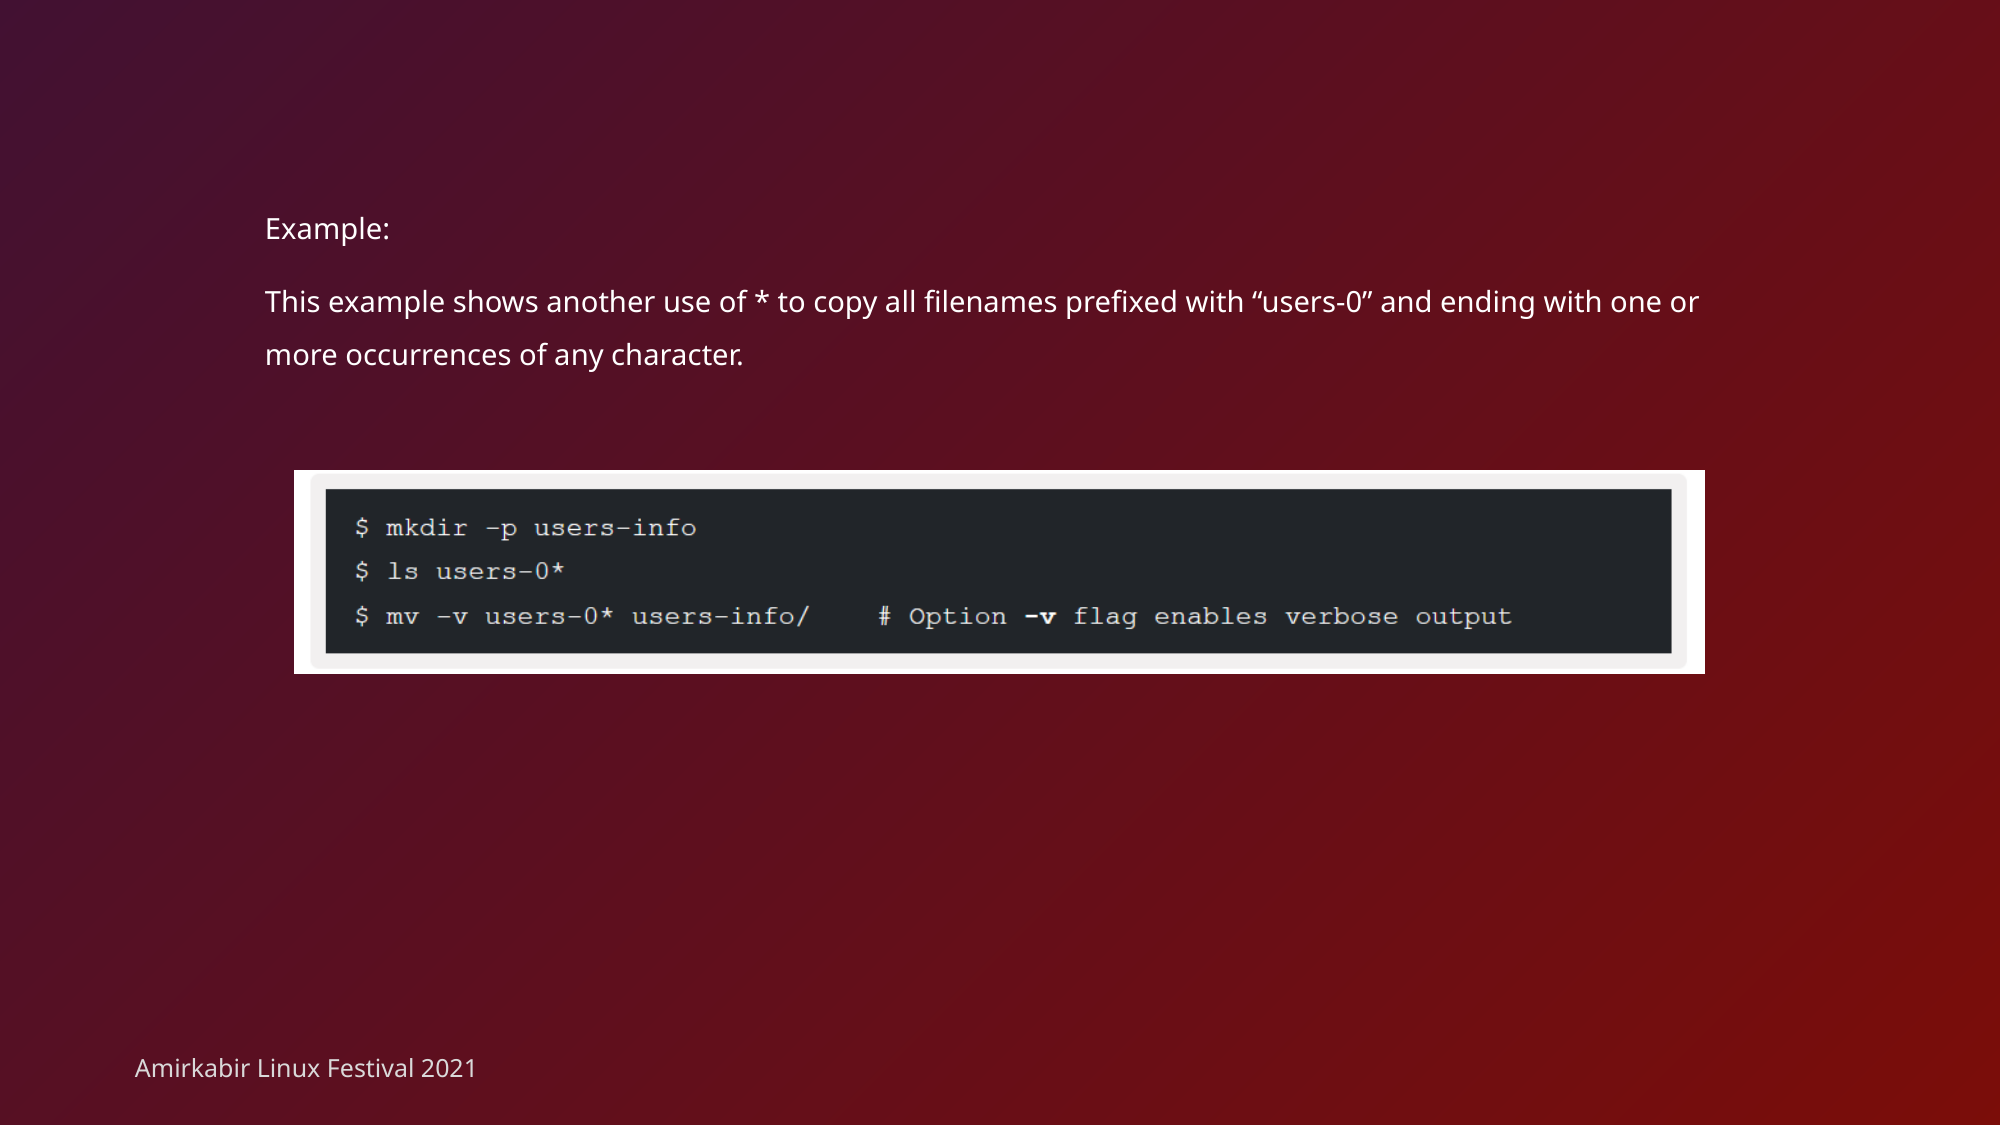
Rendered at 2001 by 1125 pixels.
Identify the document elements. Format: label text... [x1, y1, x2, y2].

text_box Example: This example shows another use of * to copy all filenames prefixed with “users-0” and ending with one or more occurrences of any character. [249, 184, 1750, 959]
picture [294, 470, 1705, 674]
